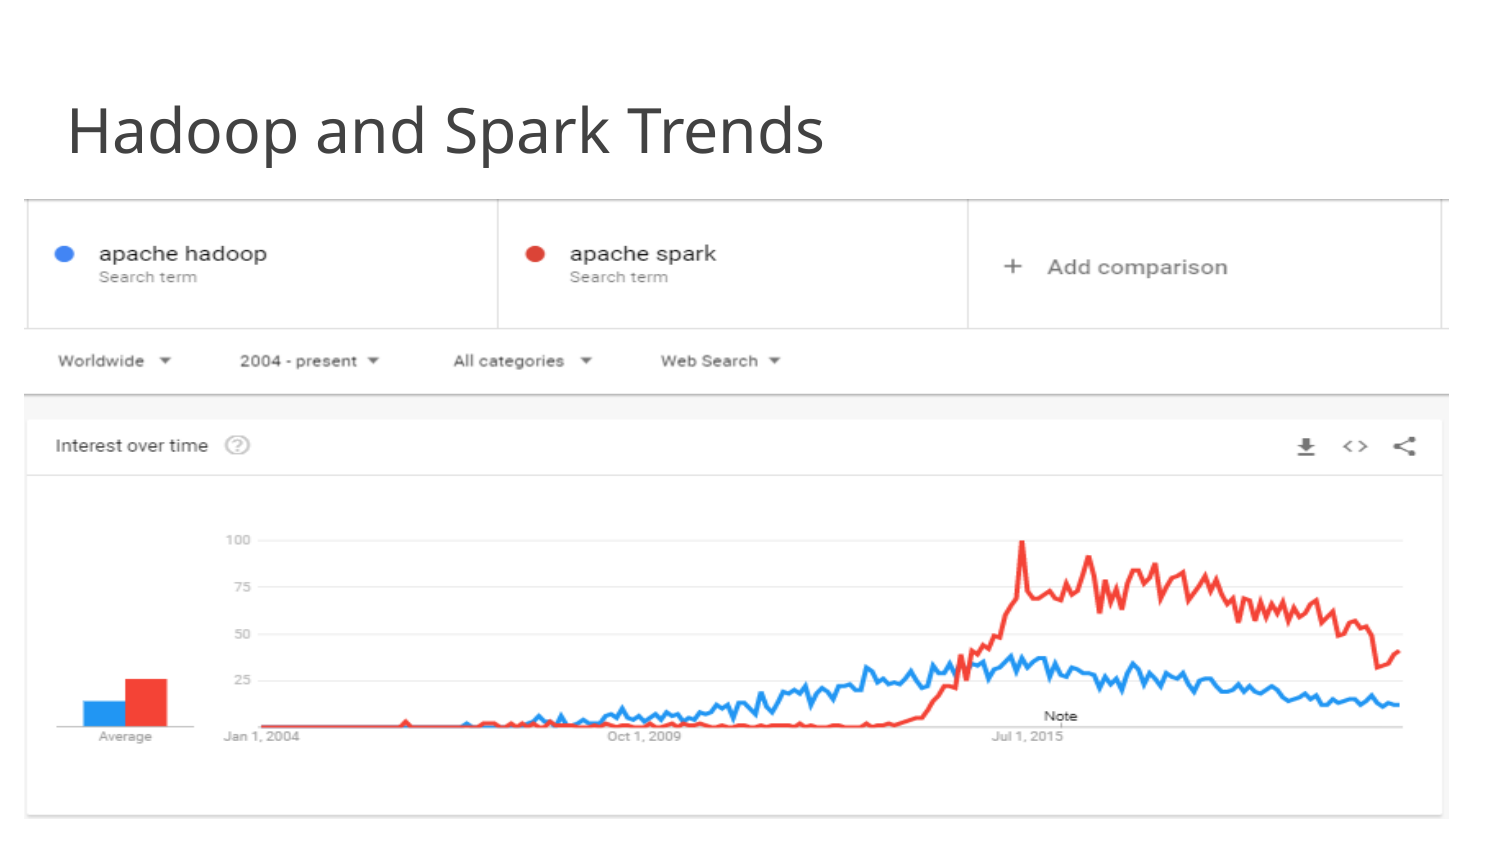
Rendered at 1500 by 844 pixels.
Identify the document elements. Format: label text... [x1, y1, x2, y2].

title Hadoop and Spark Trends [51, 61, 1449, 182]
picture [24, 198, 1450, 819]
